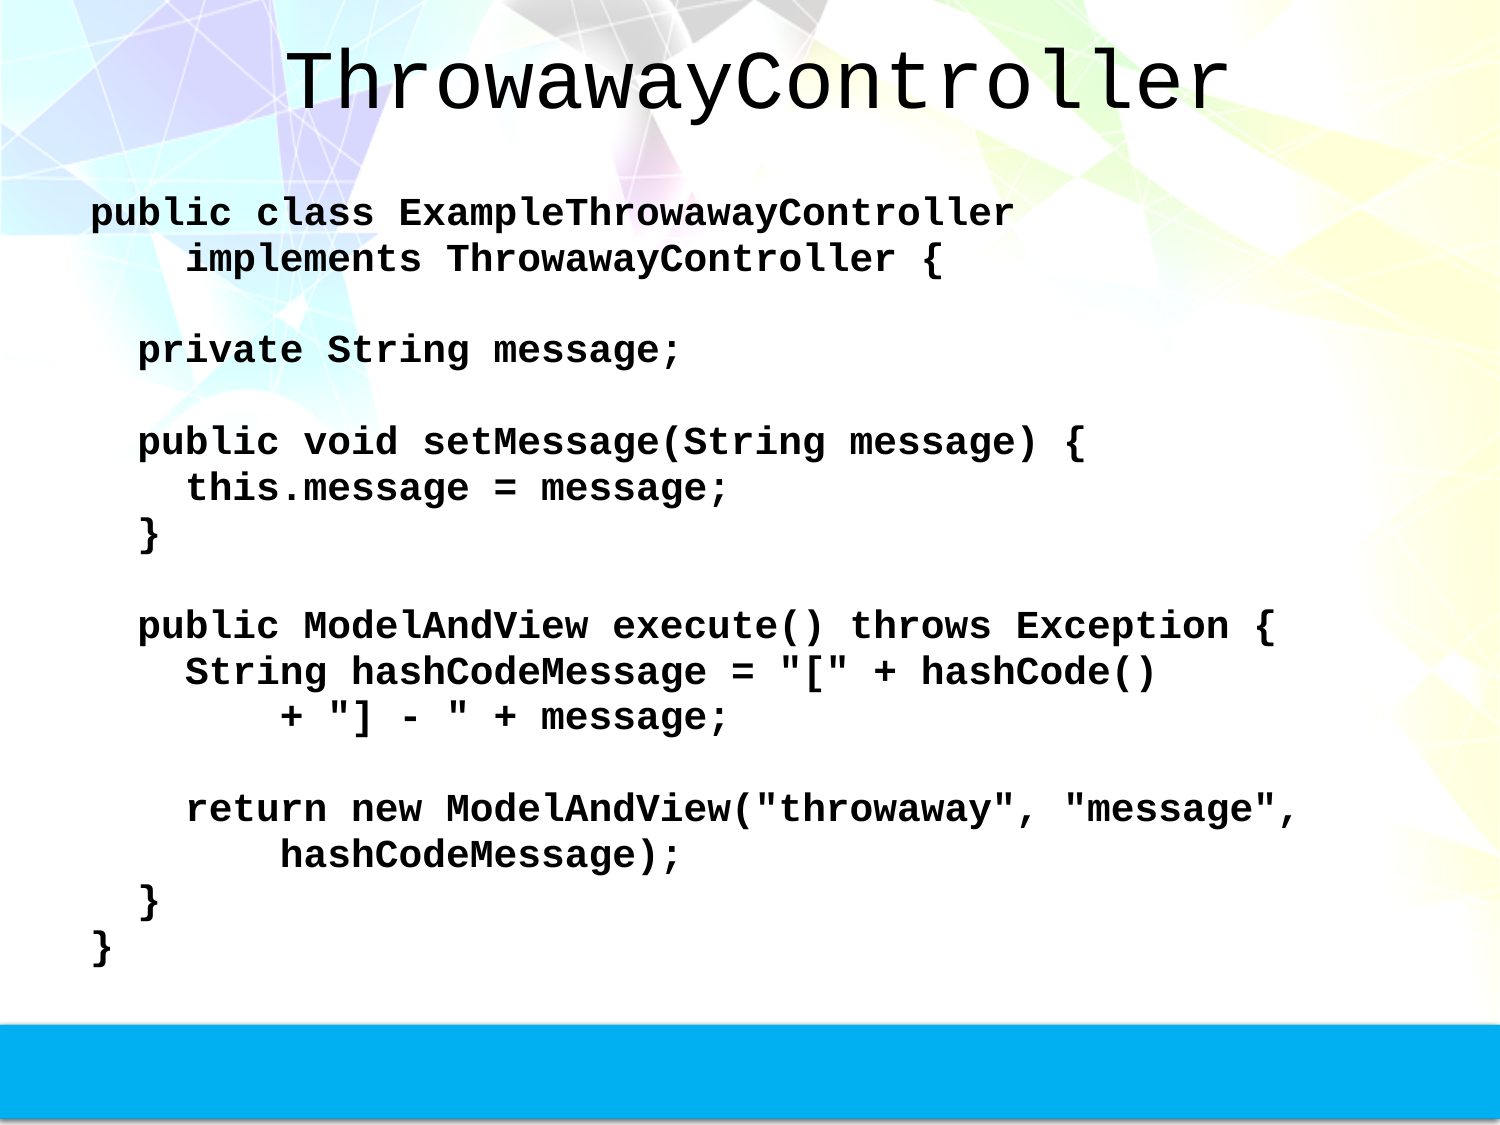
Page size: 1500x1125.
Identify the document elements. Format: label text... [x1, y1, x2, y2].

list public class ExampleThrowawayController implements ThrowawayController { private String message; public void setMessage(String message) { this.message = message; } public ModelAndView execute() throws Exception { String hashCodeMessage = "[" + hashCode() + "] - " + message; return new ModelAndView("throwaway", "message", hashCodeMessage); } } [74, 187, 1426, 1013]
title ThrowawayController [26, 17, 1493, 130]
